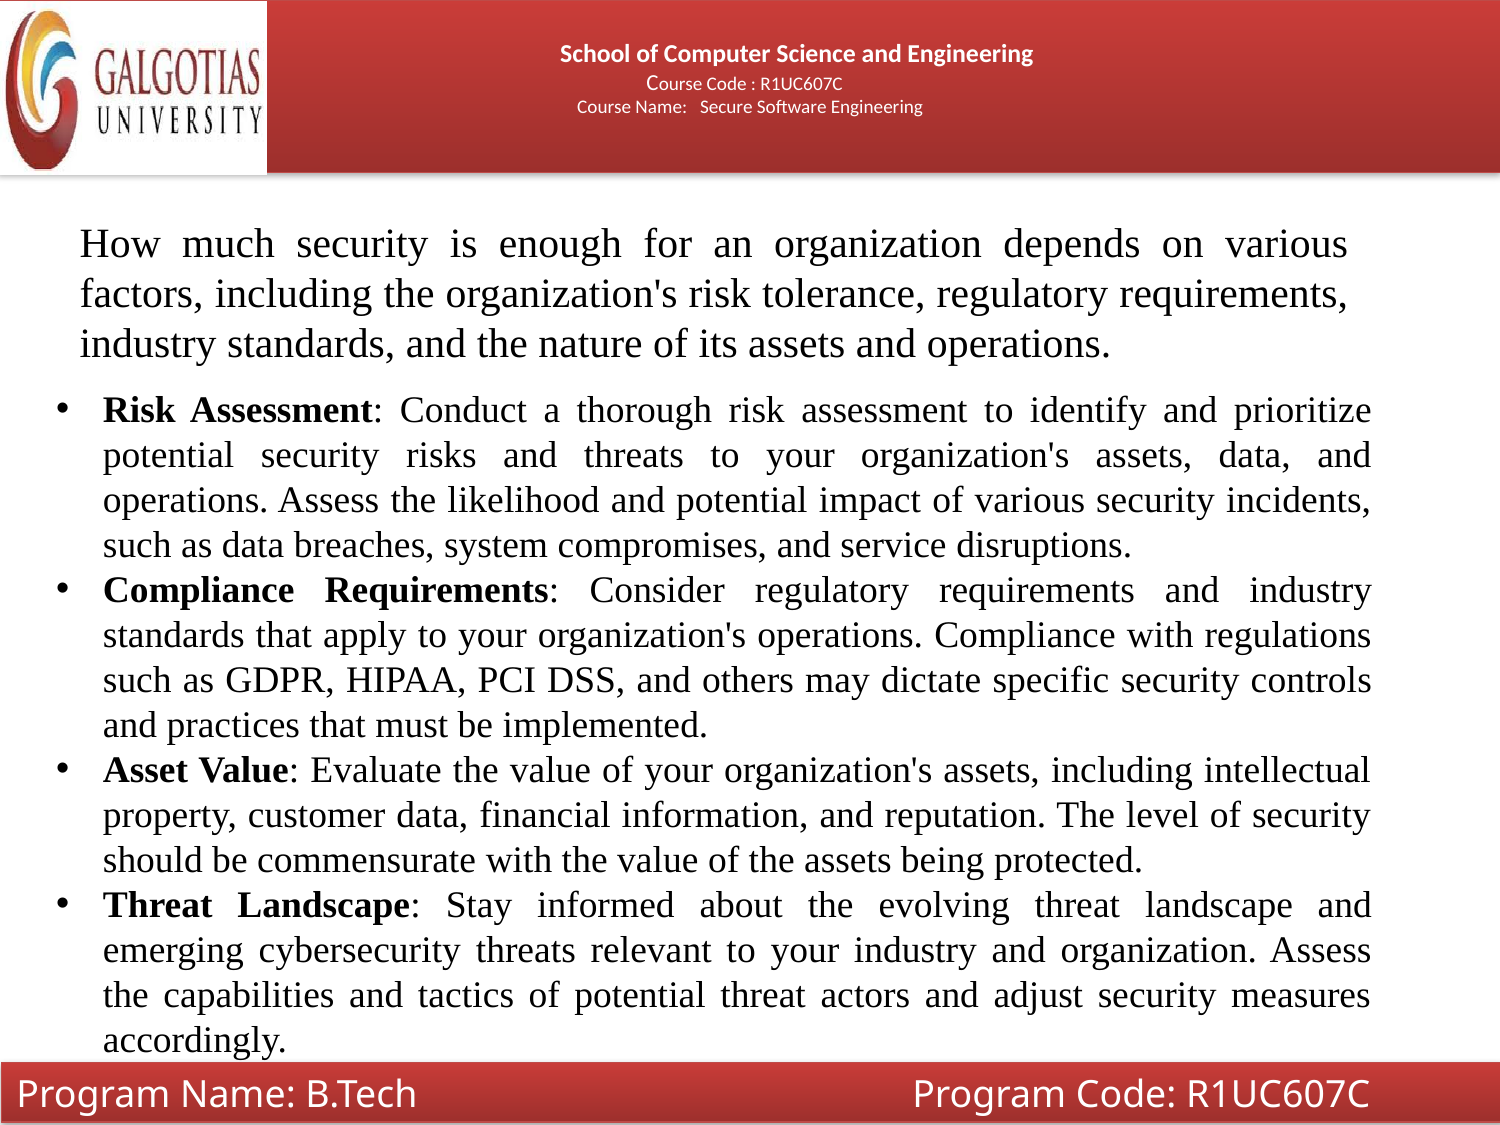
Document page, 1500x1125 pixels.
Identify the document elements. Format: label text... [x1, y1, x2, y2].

text_box Risk Assessment: Conduct a thorough risk assessment to identify and prioritize potential security risks and threats to your organization's assets, data, and operations. Assess the likelihood and potential impact of various security incidents, such as data breaches, system compromises, and service disruptions. Compliance Requirements: Consider regulatory requirements and industry standards that apply to your organization's operations. Compliance with regulations such as GDPR, HIPAA, PCI DSS, and others may dictate specific security controls and practices that must be implemented. Asset Value: Evaluate the value of your organization's assets, including intellectual property, customer data, financial information, and reputation. The level of security should be commensurate with the value of the assets being protected. Threat Landscape: Stay informed about the evolving threat landscape and emerging cybersecurity threats relevant to your industry and organization. Assess the capabilities and tactics of potential threat actors and adjust security measures accordingly. [41, 377, 1388, 1068]
text_box Program Name: B.Tech Program Code: R1UC607C [1, 1062, 1500, 1123]
picture [0, 1, 267, 175]
title School of Computer Science and Engineering Course Code : R1UC607C Course Name: Secure Software Engineering [264, 0, 1500, 173]
text_box How much security is enough for an organization depends on various factors, including the organization's risk tolerance, regulatory requirements, industry standards, and the nature of its assets and operations. [64, 208, 1365, 373]
